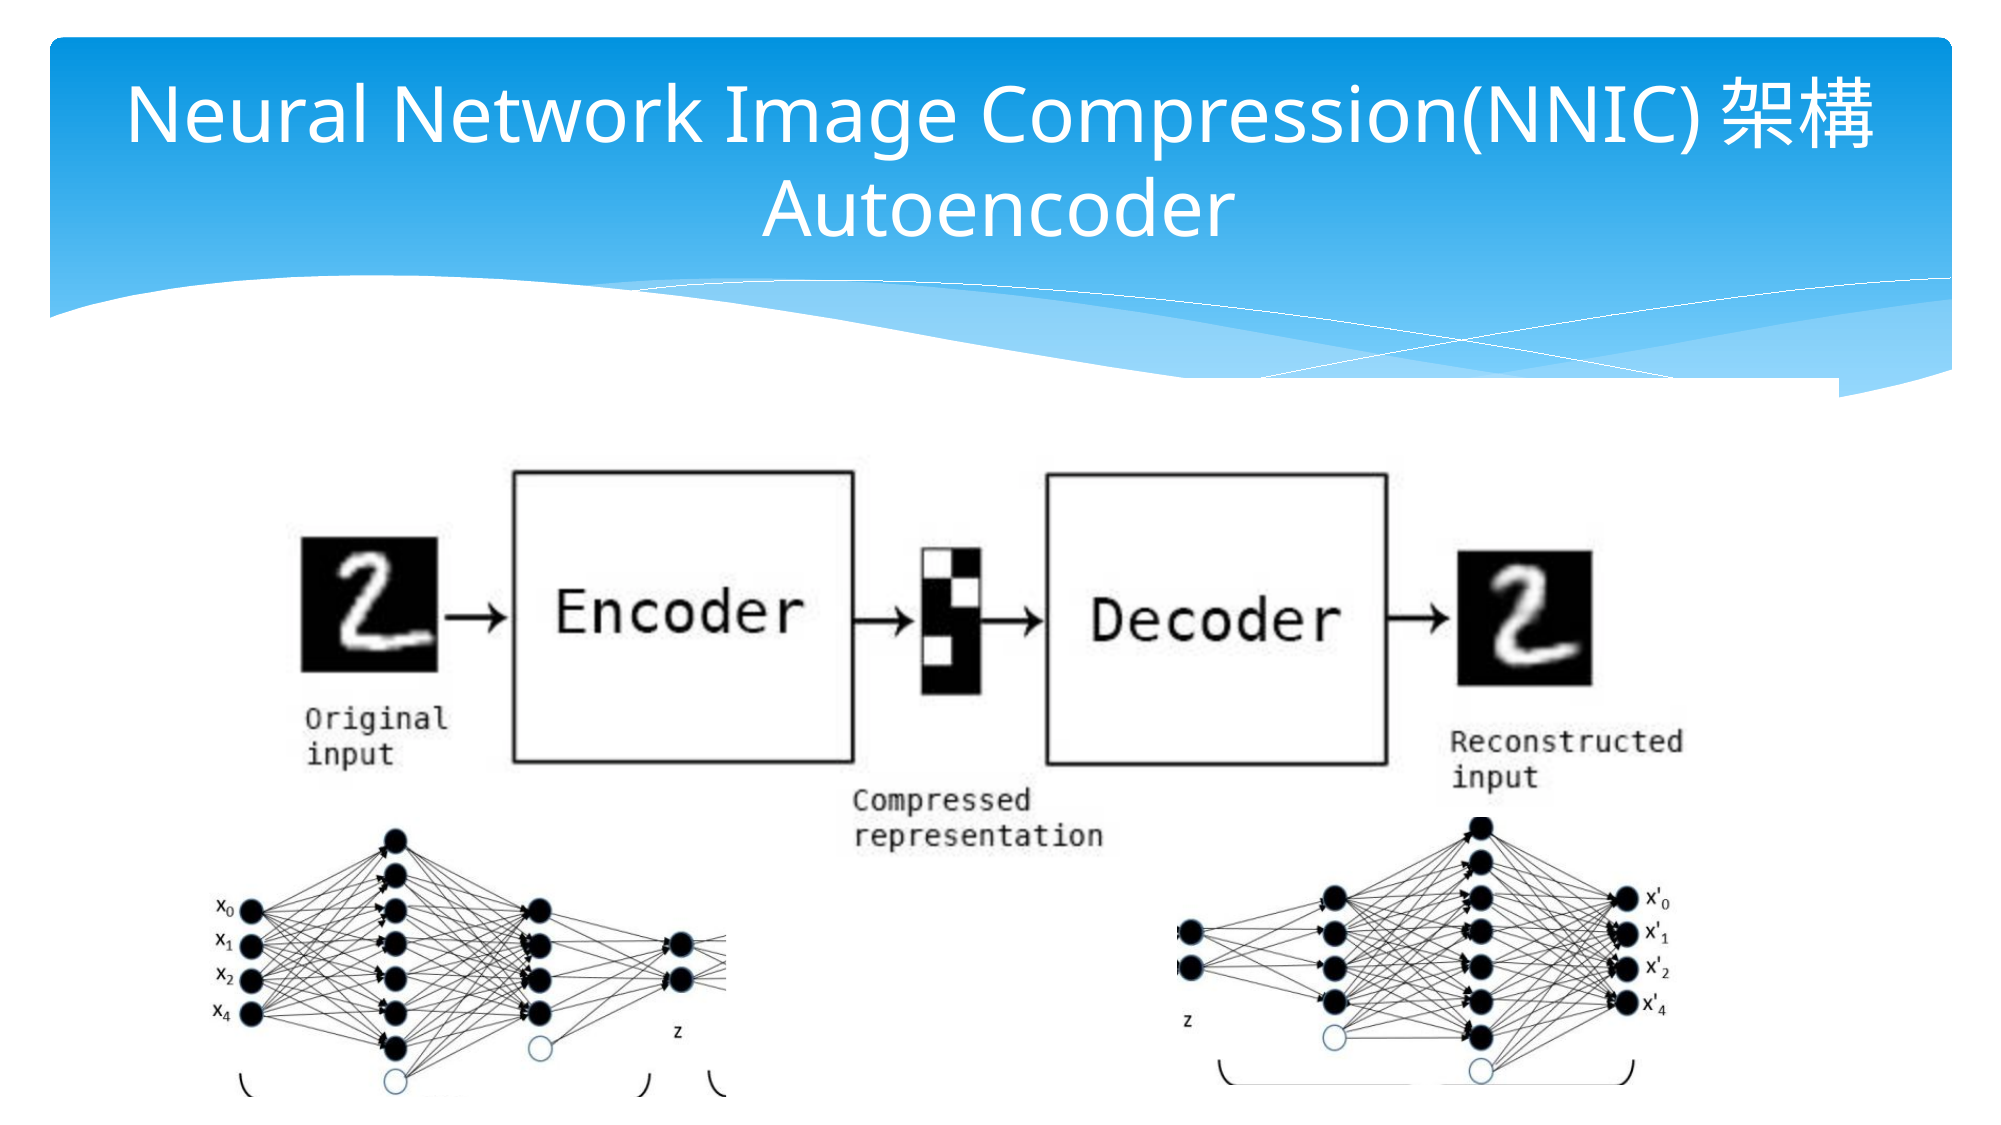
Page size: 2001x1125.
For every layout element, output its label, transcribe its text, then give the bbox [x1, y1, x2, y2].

title Neural Network Image Compression(NNIC)架構 Autoencoder [99, 55, 1900, 261]
picture [1176, 816, 1696, 1085]
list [158, 378, 1839, 917]
picture [201, 816, 727, 1097]
